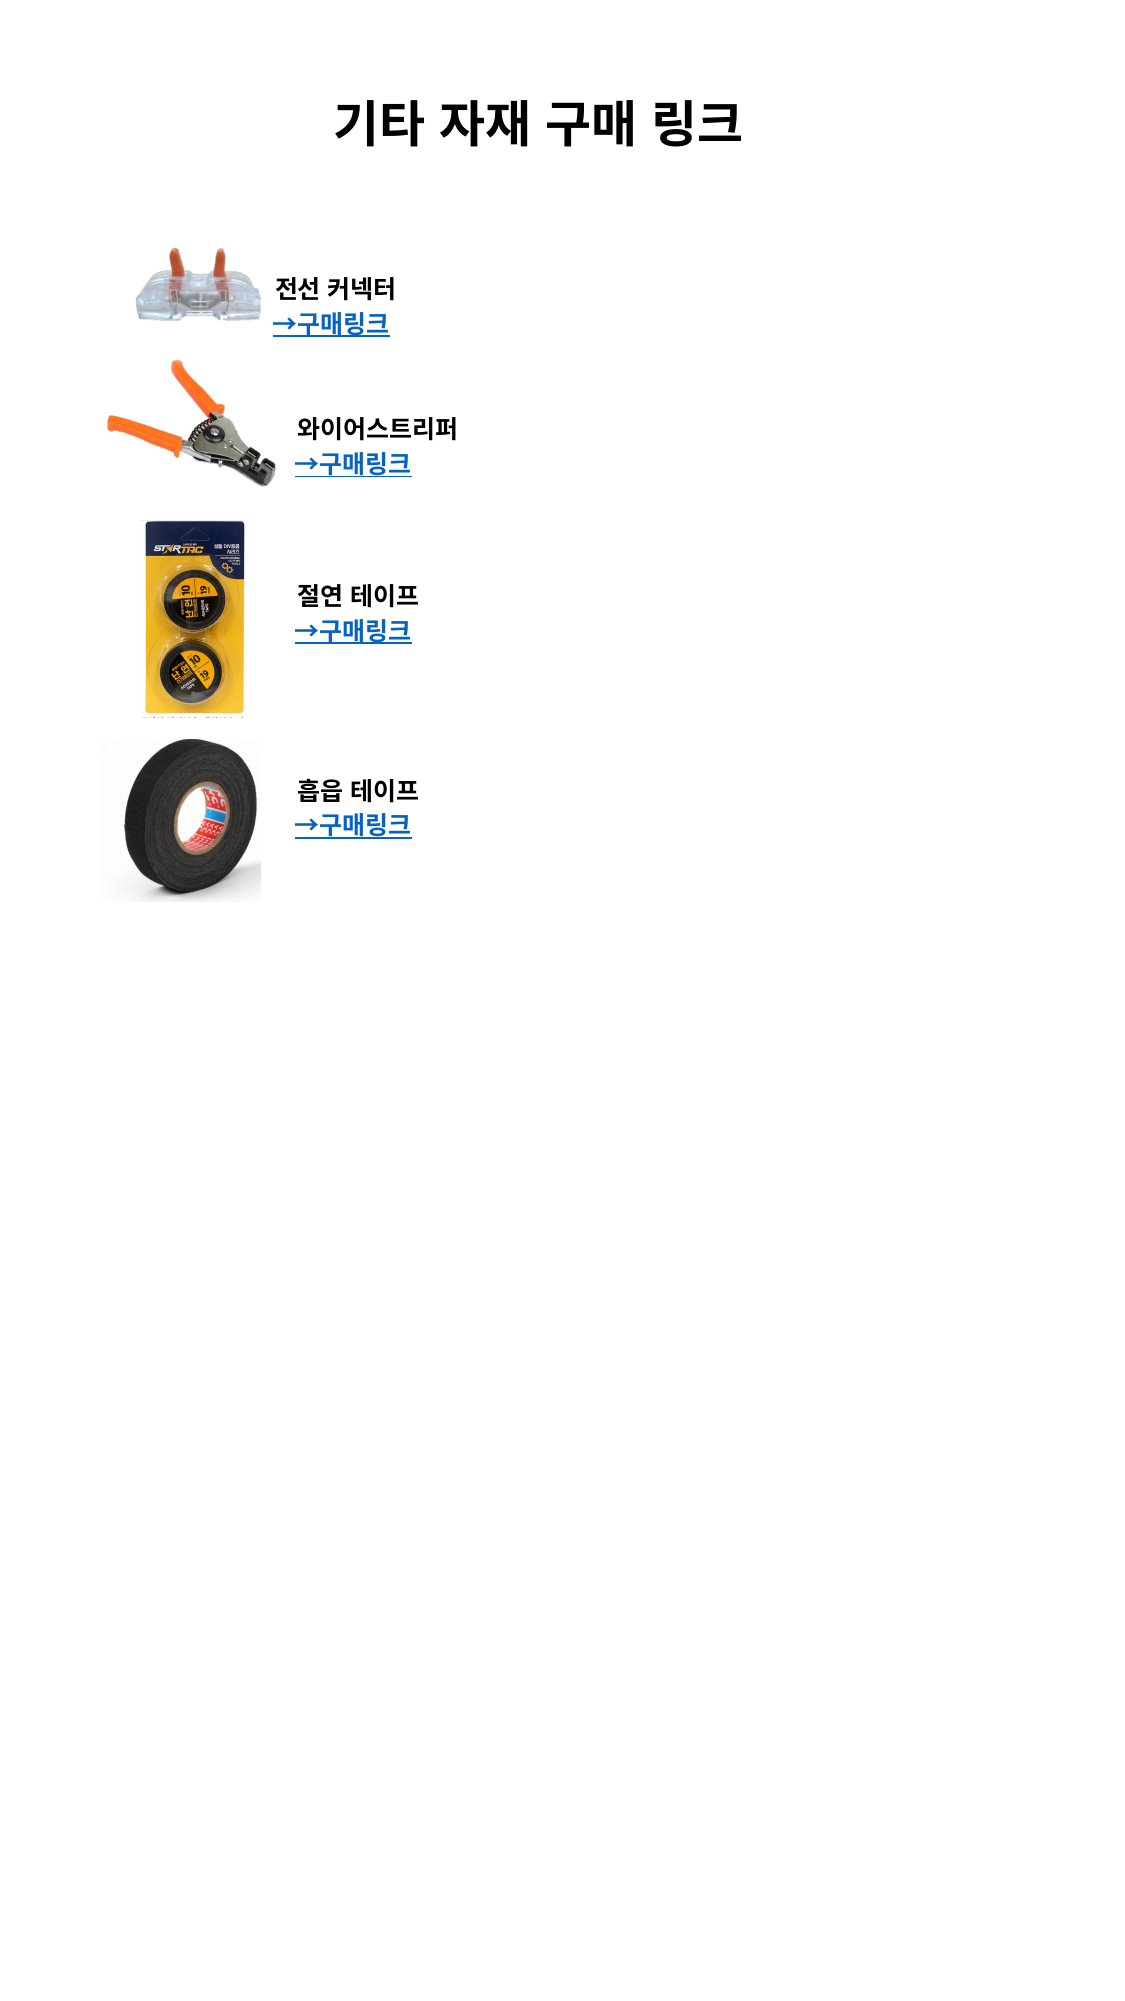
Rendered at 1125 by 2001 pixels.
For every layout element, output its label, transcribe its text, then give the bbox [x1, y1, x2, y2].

text_box →구매링크 [280, 802, 512, 854]
text_box 기타 자재 구매 링크 [318, 85, 1051, 160]
picture [139, 520, 245, 718]
picture [99, 739, 261, 902]
picture [103, 351, 281, 499]
text_box →구매링크 [257, 301, 490, 352]
text_box 전선 커넥터 [285, 266, 427, 301]
text_box →구매링크 [280, 607, 512, 659]
text_box →구매링크 [281, 441, 512, 493]
picture [99, 236, 285, 330]
text_box 와이어스트리퍼 [282, 406, 490, 441]
text_box 절연 테이프 [282, 573, 490, 607]
text_box 흡읍 테이프 [282, 767, 490, 802]
